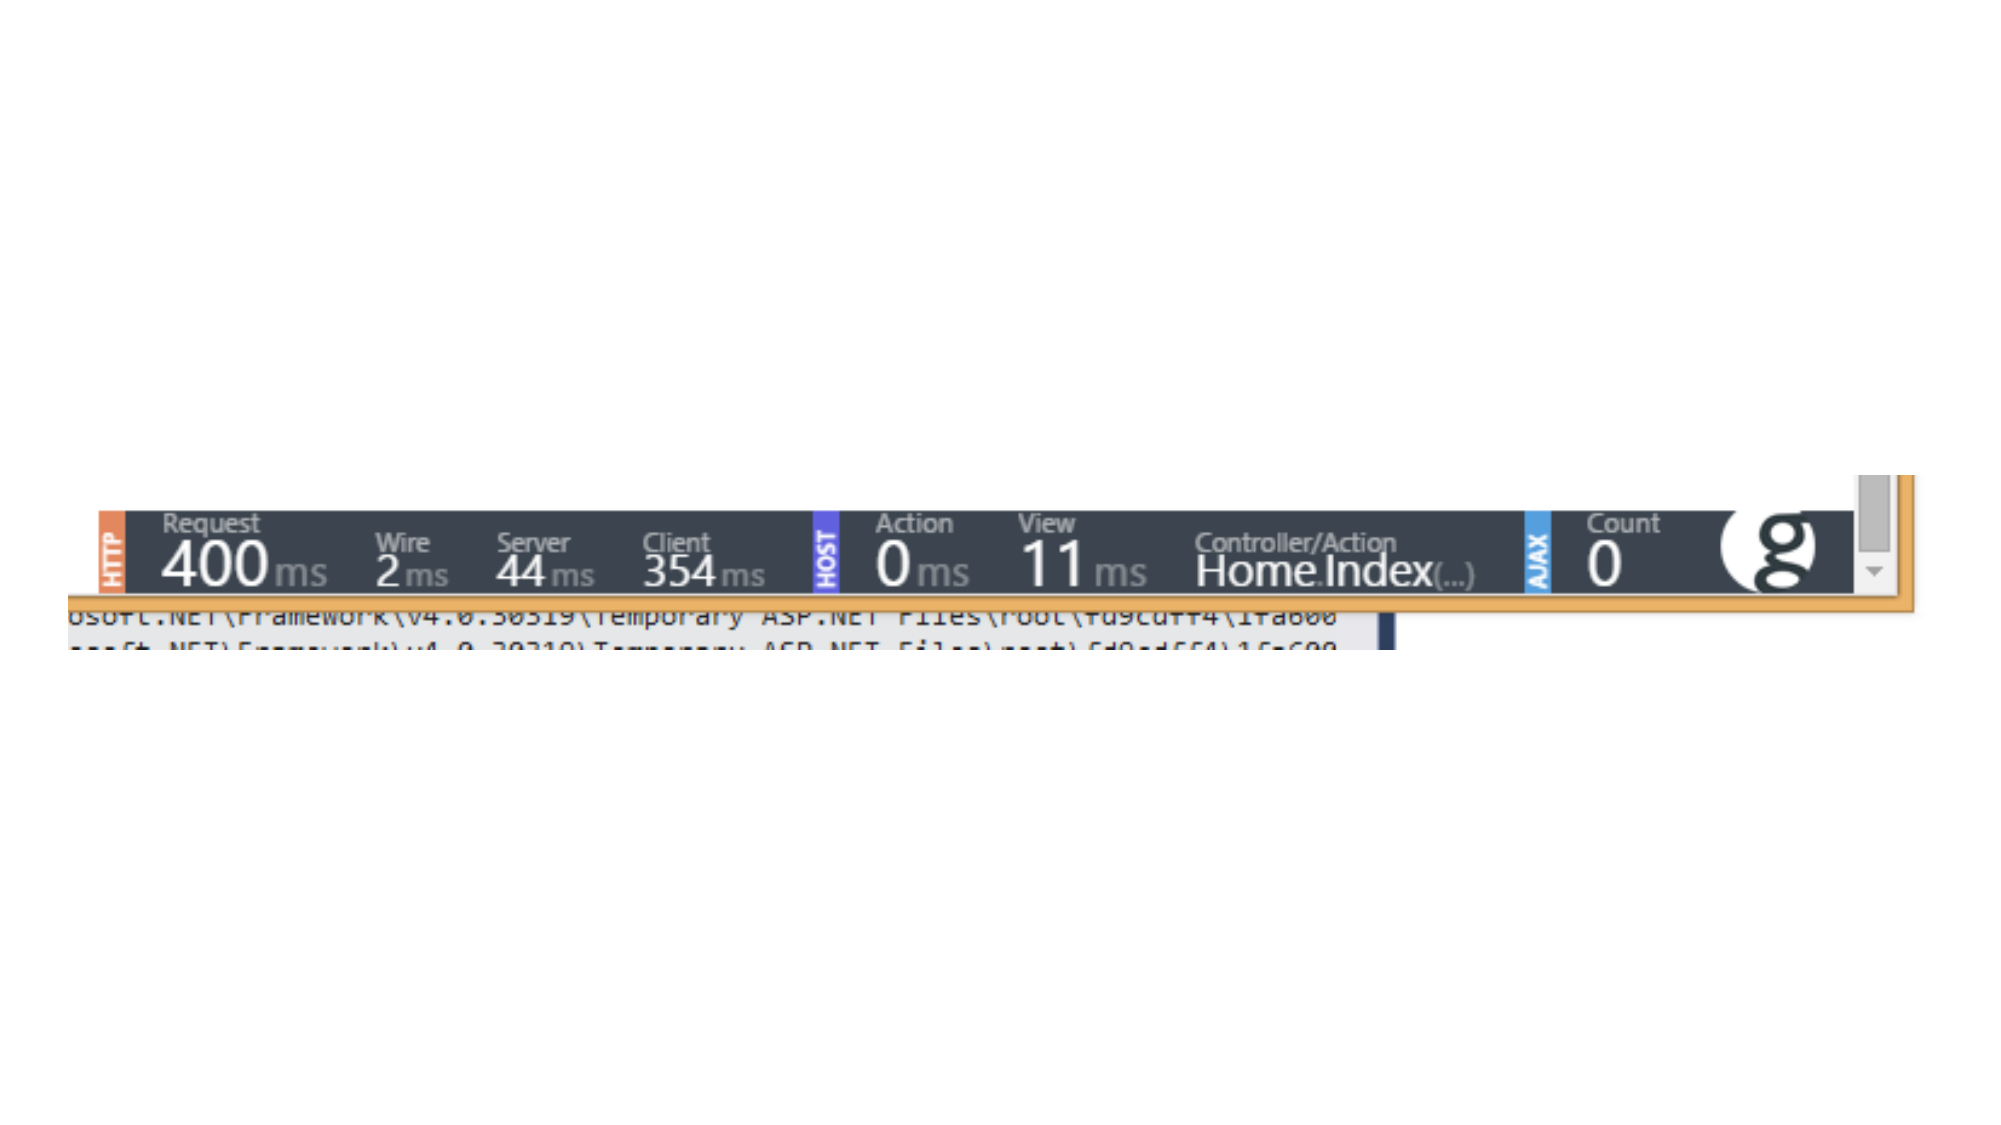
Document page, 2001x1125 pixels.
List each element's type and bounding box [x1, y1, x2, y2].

picture [68, 475, 1932, 650]
